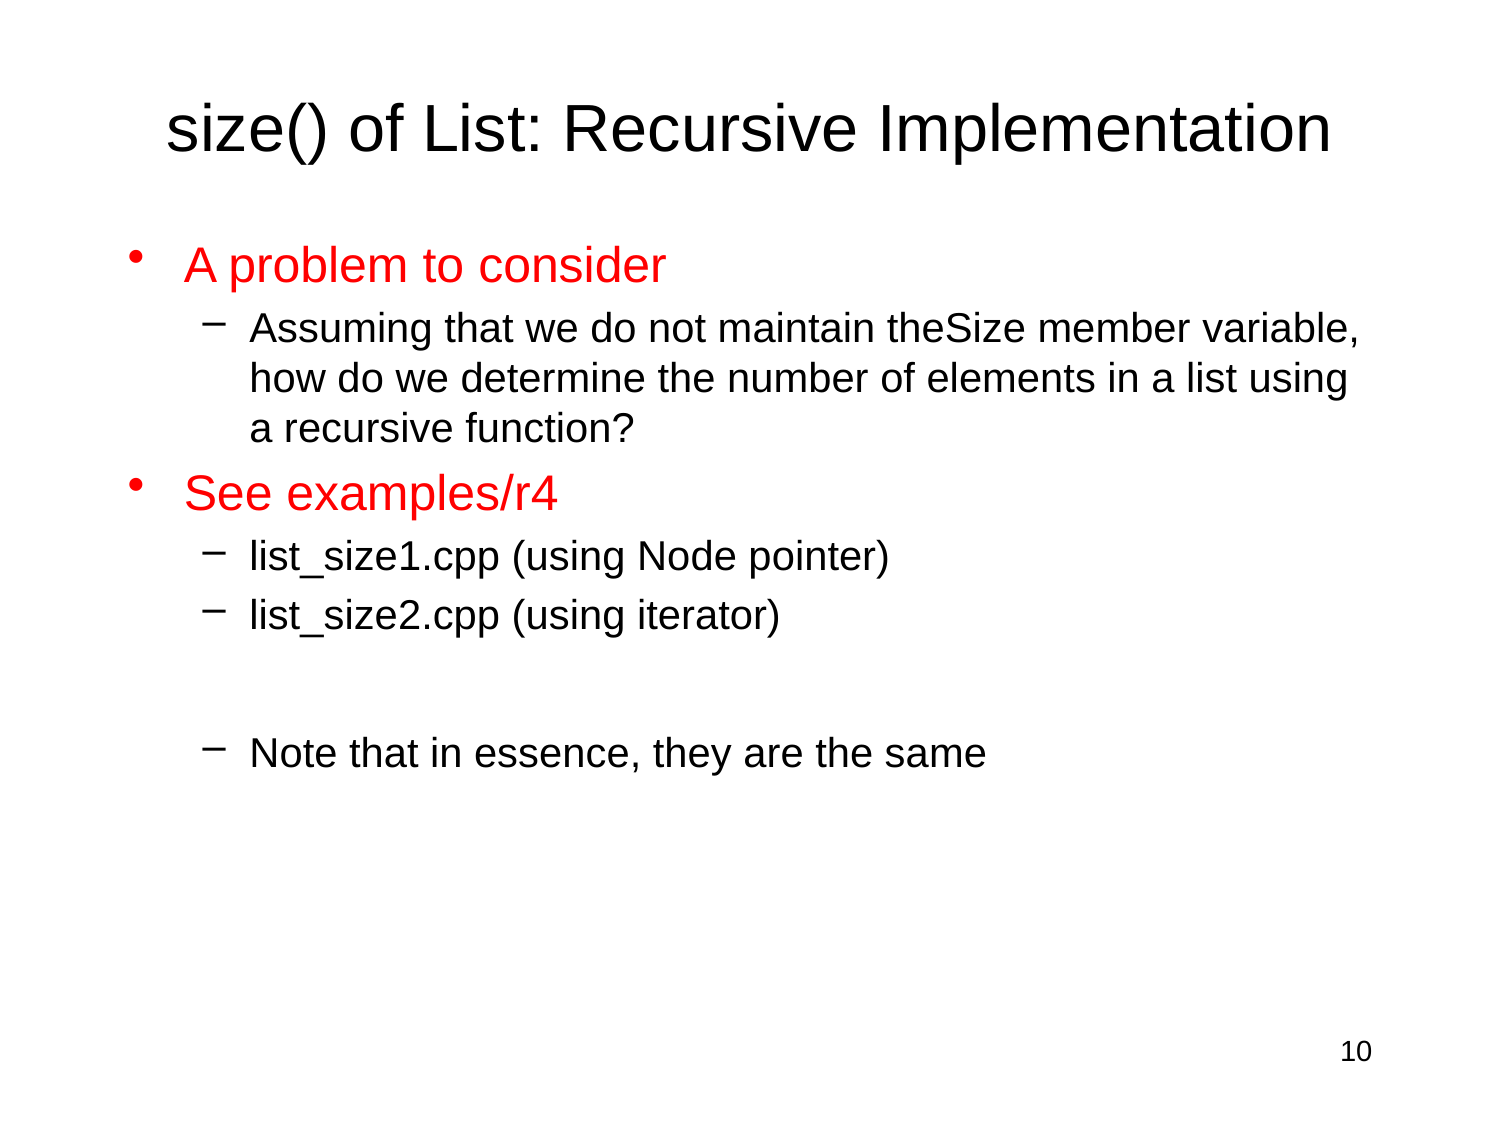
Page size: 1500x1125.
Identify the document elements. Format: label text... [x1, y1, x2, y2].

list A problem to consider Assuming that we do not maintain theSize member variable, how do we determine the number of elements in a list using a recursive function? See examples/r4 list_size1.cpp (using Node pointer) list_size2.cpp (using iterator) Note that in essence, they are the same [112, 224, 1388, 1001]
title size() of List: Recursive Implementation [112, 62, 1388, 188]
slide_number 10 [1074, 1024, 1388, 1101]
